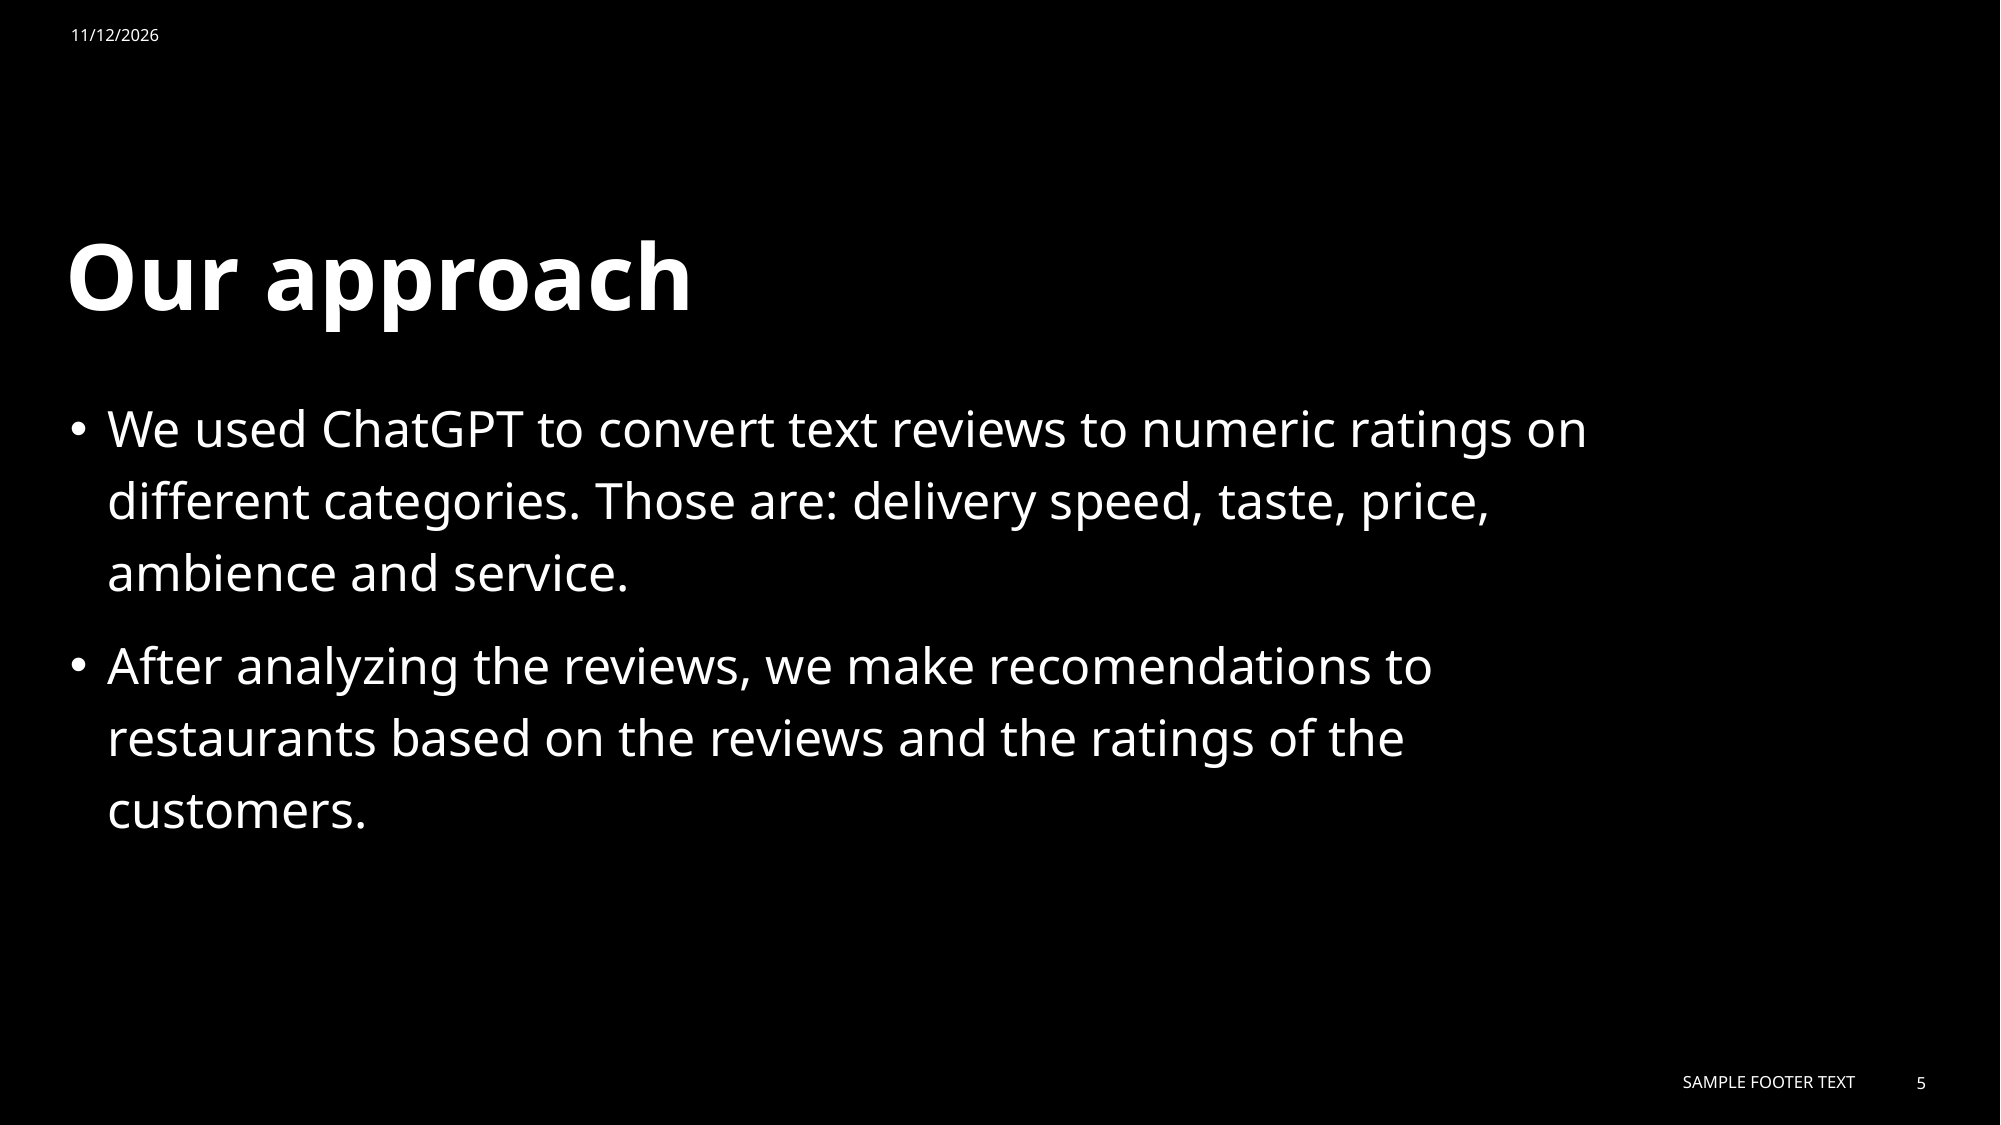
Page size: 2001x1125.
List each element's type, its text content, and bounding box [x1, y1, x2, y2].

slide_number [55, 10, 506, 63]
slide_number 5 [1870, 1054, 1942, 1114]
title Our approach [50, 101, 1684, 338]
list We used ChatGPT to convert text reviews to numeric ratings on different categories. Those are: delivery speed, taste, price, ambience and service. After analyzing the reviews, we make recomendations to restaurants based on the reviews and the ratings of the customers. [55, 378, 1689, 1014]
footer Sample Footer Text [1204, 1053, 1871, 1114]
